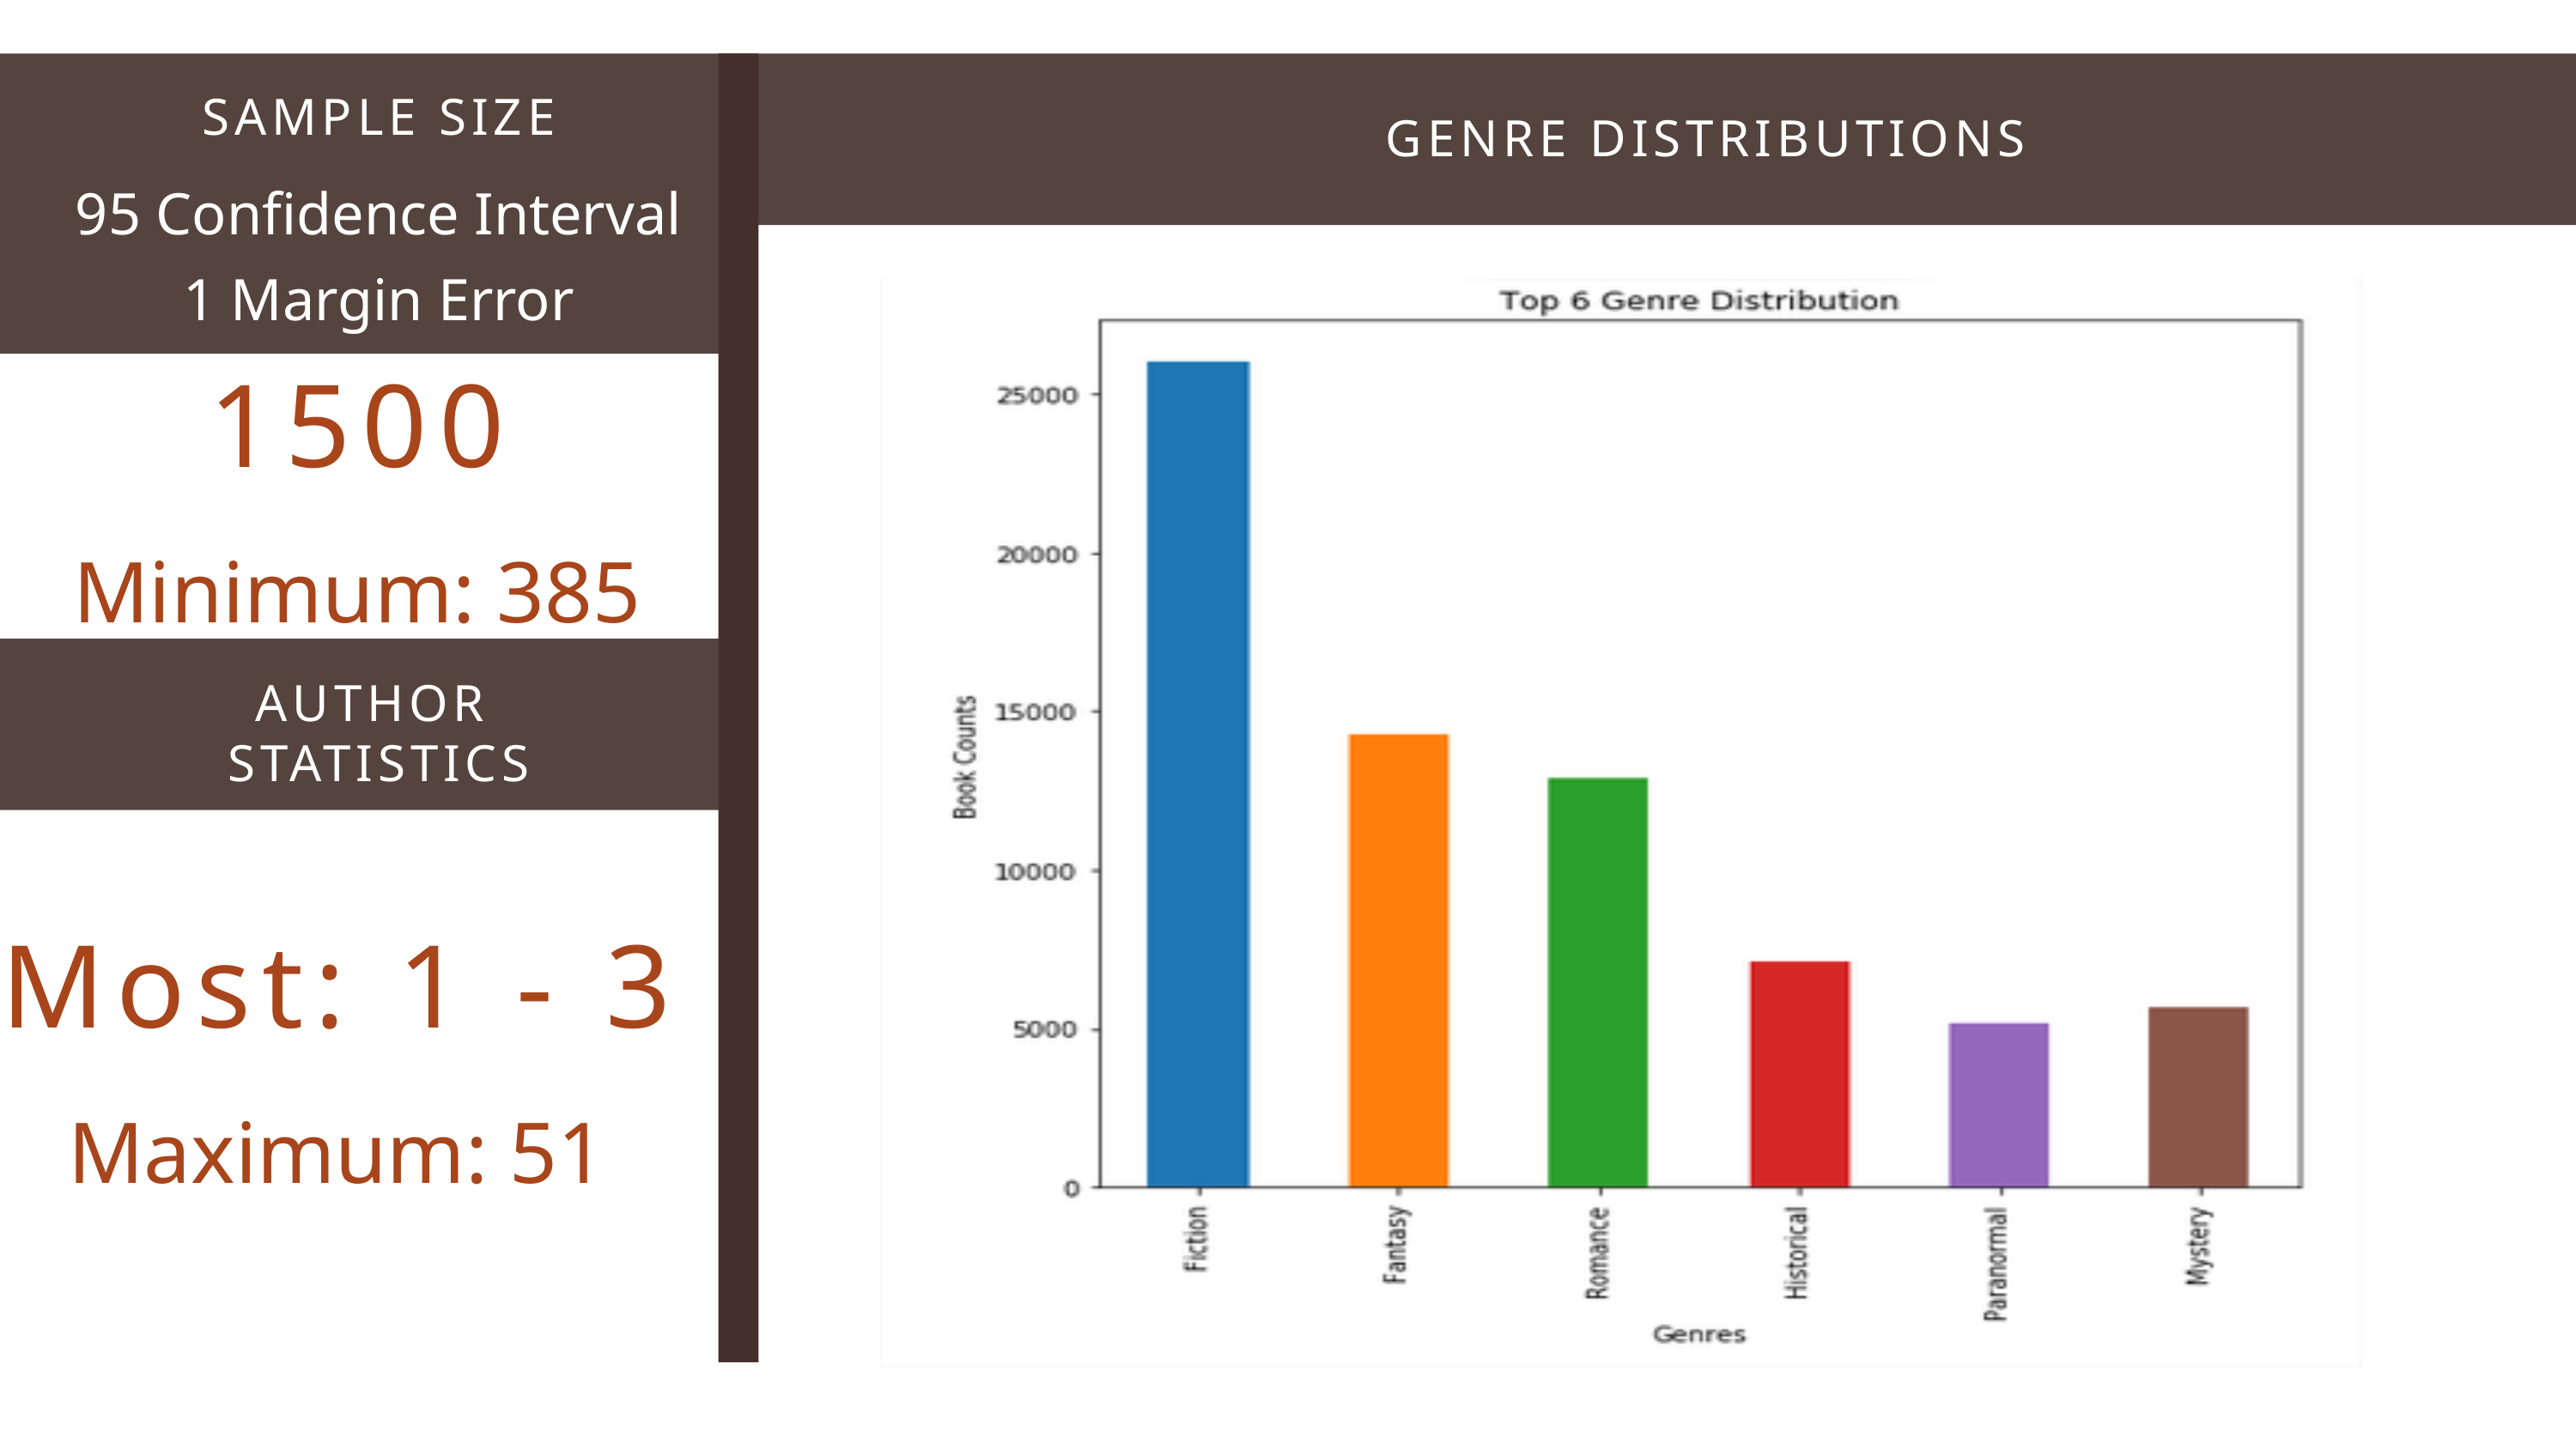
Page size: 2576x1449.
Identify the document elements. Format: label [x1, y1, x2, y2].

text_box [0, 912, 695, 1189]
picture [879, 278, 2364, 1369]
text_box [757, 53, 2576, 226]
text_box [0, 353, 714, 627]
text_box [0, 638, 82, 810]
text_box [0, 53, 718, 354]
text_box [58, 84, 700, 323]
text_box [86, 543, 874, 873]
